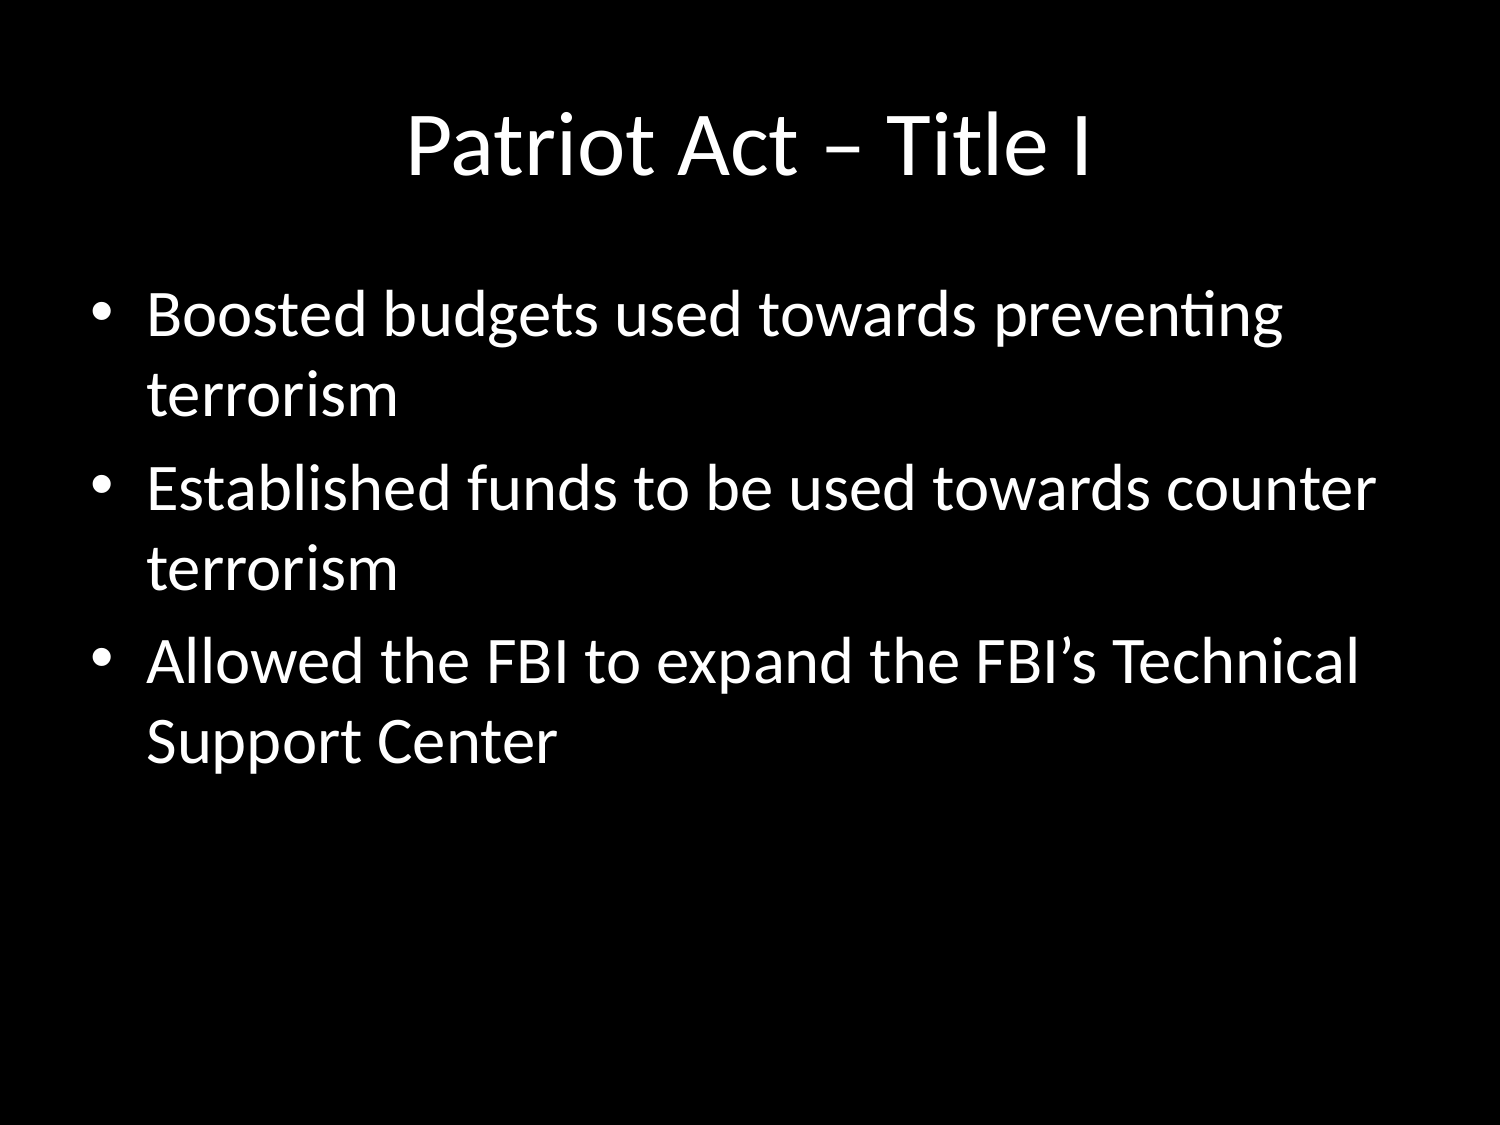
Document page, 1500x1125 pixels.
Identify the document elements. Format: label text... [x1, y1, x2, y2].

list Boosted budgets used towards preventing terrorism Established funds to be used towards counter terrorism Allowed the FBI to expand the FBI’s Technical Support Center [75, 262, 1425, 1005]
title Patriot Act – Title I [75, 45, 1425, 233]
